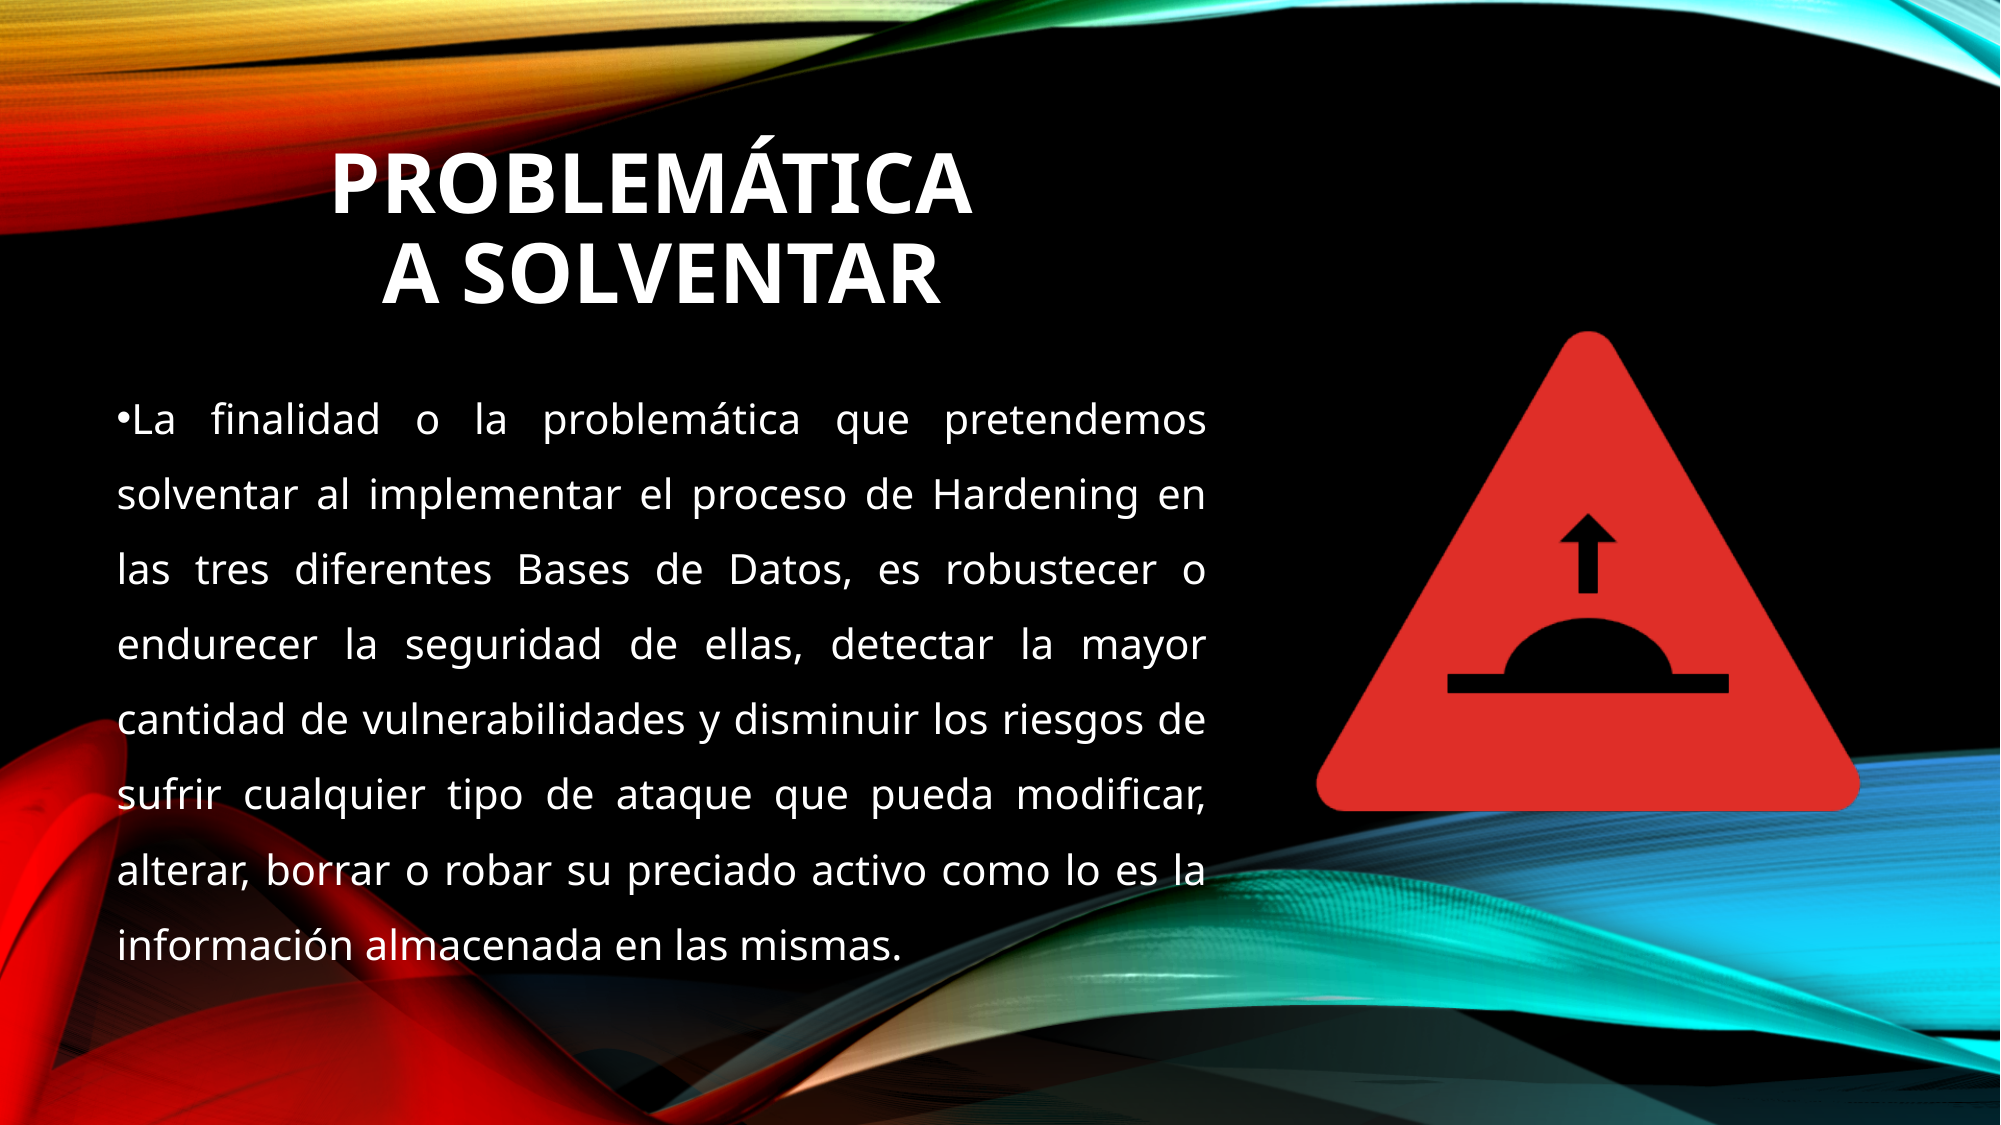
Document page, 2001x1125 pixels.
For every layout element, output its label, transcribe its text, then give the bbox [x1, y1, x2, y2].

title PROBLEMÁTICA A SOLVENTAR [101, 237, 1223, 338]
picture [0, 272, 2000, 1125]
list La finalidad o la problemática que pretendemos solventar al implementar el proceso de Hardening en las tres diferentes Bases de Datos, es robustecer o endurecer la seguridad de ellas, detectar la mayor cantidad de vulnerabilidades y disminuir los riesgos de sufrir cualquier tipo de ataque que pueda modificar, alterar, borrar o robar su preciado activo como lo es la información almacenada en las mismas. [101, 360, 1223, 1021]
picture [0, 0, 2000, 237]
